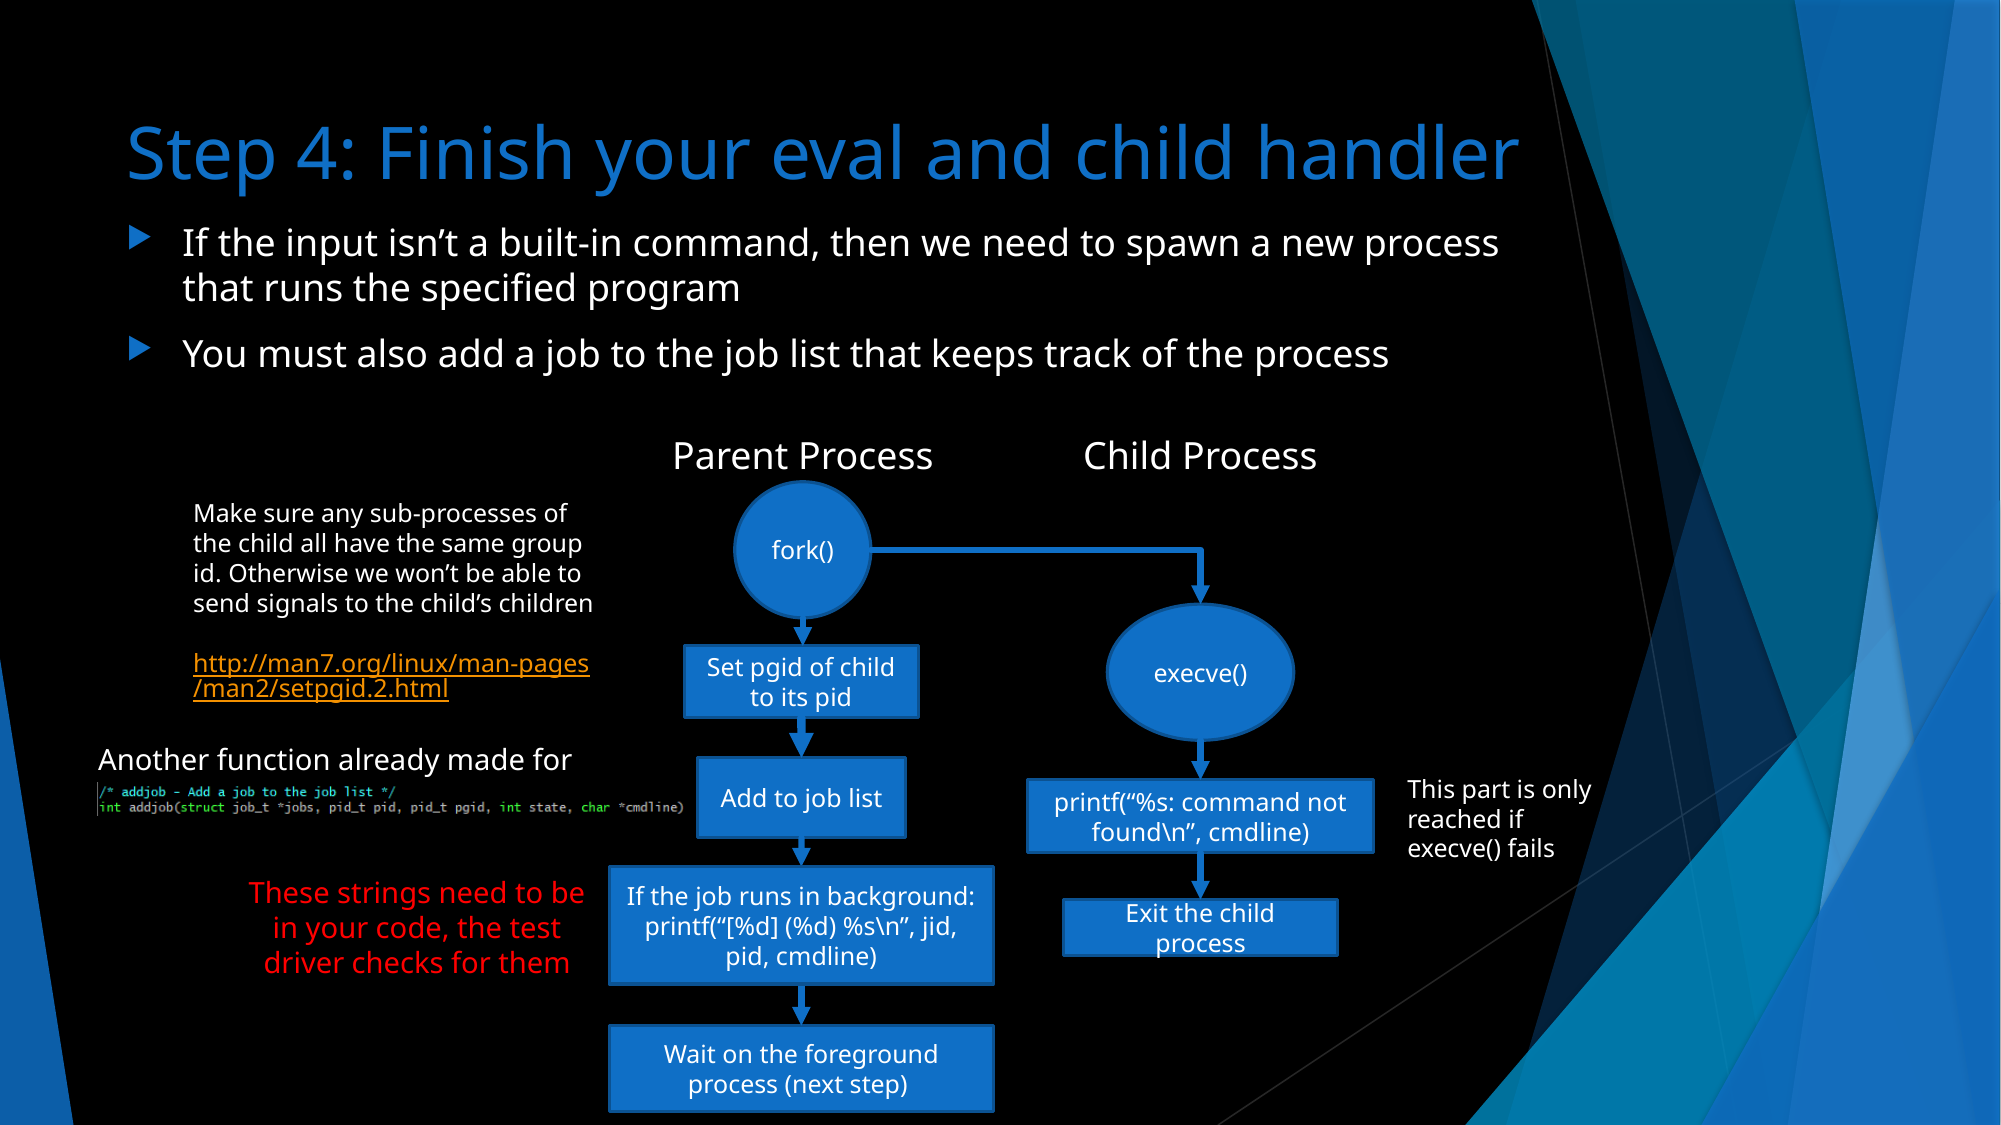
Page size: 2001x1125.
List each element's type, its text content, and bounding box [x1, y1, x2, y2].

text_box fork() [733, 485, 873, 620]
list If the input isn’t a built-in command, then we need to spawn a new process that runs the specified program You must also add a job to the job list that keeps track of the process [111, 212, 1522, 401]
text_box These strings need to be in your code, the test driver checks for them [225, 866, 609, 987]
text_box Set pgid of child to its pid [683, 644, 920, 719]
text_box Step 4: Finish your eval and child handler [111, 99, 1569, 212]
picture [96, 782, 690, 816]
text_box Make sure any sub-processes of the child all have the same group id. Otherwise we won’t be able to send signals to the child’s children http://man7.org/linux/man-pages/man2/setpgid.2.html [178, 490, 611, 689]
text_box Another function already made for you! [83, 733, 640, 819]
text_box Wait on the foreground process (next step) [608, 1024, 995, 1113]
text_box Parent Process [650, 424, 956, 485]
text_box execve() [1105, 602, 1296, 742]
text_box printf(“%s: command not found\n”, cmdline) [1026, 778, 1375, 854]
text_box This part is only reached if execve() fails [1392, 765, 1609, 871]
text_box Exit the child process [1062, 898, 1339, 957]
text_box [870, 549, 1202, 605]
text_box Child Process [1047, 424, 1354, 485]
text_box If the job runs in background: printf(“[%d] (%d) %s\n”, jid, pid, cmdline) [608, 865, 995, 986]
text_box Add to job list [696, 756, 907, 839]
